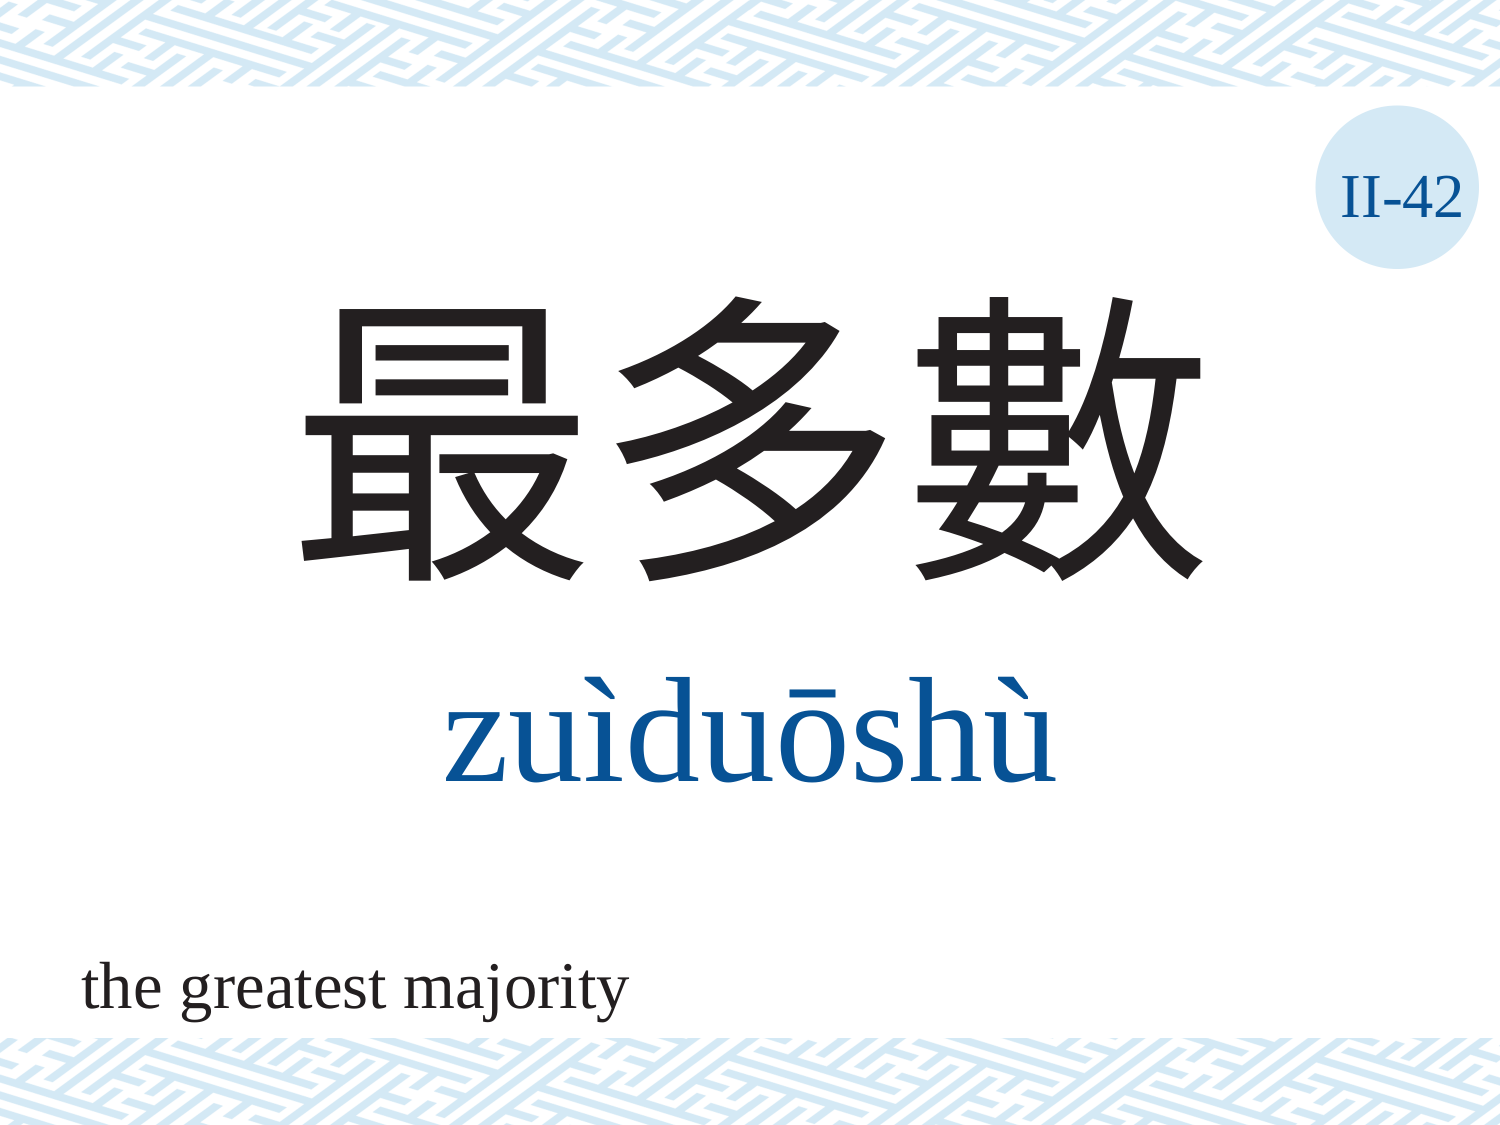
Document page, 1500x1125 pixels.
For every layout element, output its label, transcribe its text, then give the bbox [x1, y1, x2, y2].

picture [0, 0, 1500, 1125]
text_box II-42 最多數 zuìduōshù [285, 154, 1467, 812]
text_box the greatest majority [79, 942, 632, 1023]
